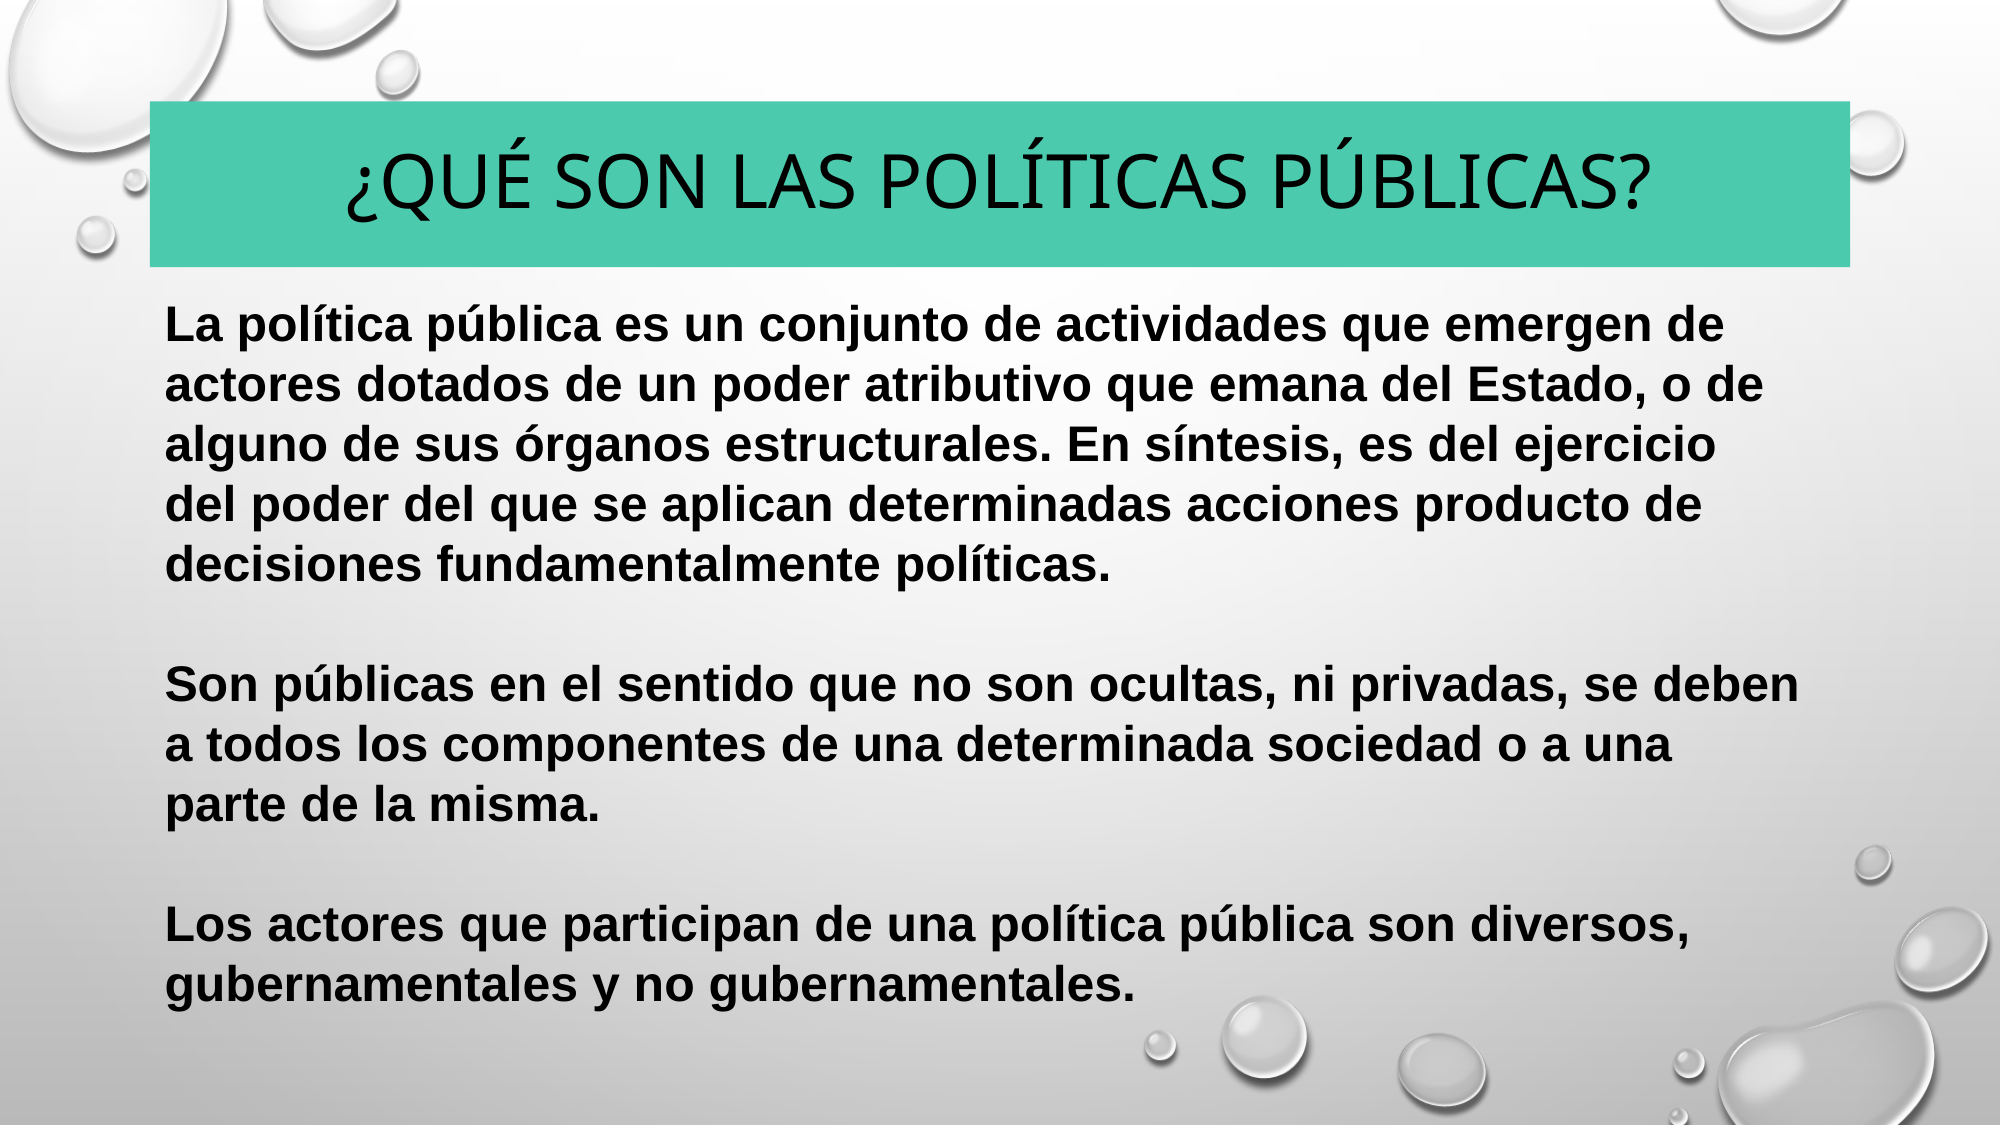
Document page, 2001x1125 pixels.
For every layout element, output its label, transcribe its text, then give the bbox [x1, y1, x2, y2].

title ¿Qué son las políticas públicas? [149, 101, 1851, 268]
text_box La política pública es un conjunto de actividades que emergen de actores dotados de un poder atributivo que emana del Estado, o de alguno de sus órganos estructurales. En síntesis, es del ejercicio del poder del que se aplican determinadas acciones producto de decisiones fundamentalmente políticas. Son públicas en el sentido que no son ocultas, ni privadas, se deben a todos los componentes de una determinada sociedad o a una parte de la misma. Los actores que participan de una política pública son diversos, gubernamentales y no gubernamentales. [149, 283, 1817, 1019]
picture [0, 0, 2000, 1125]
